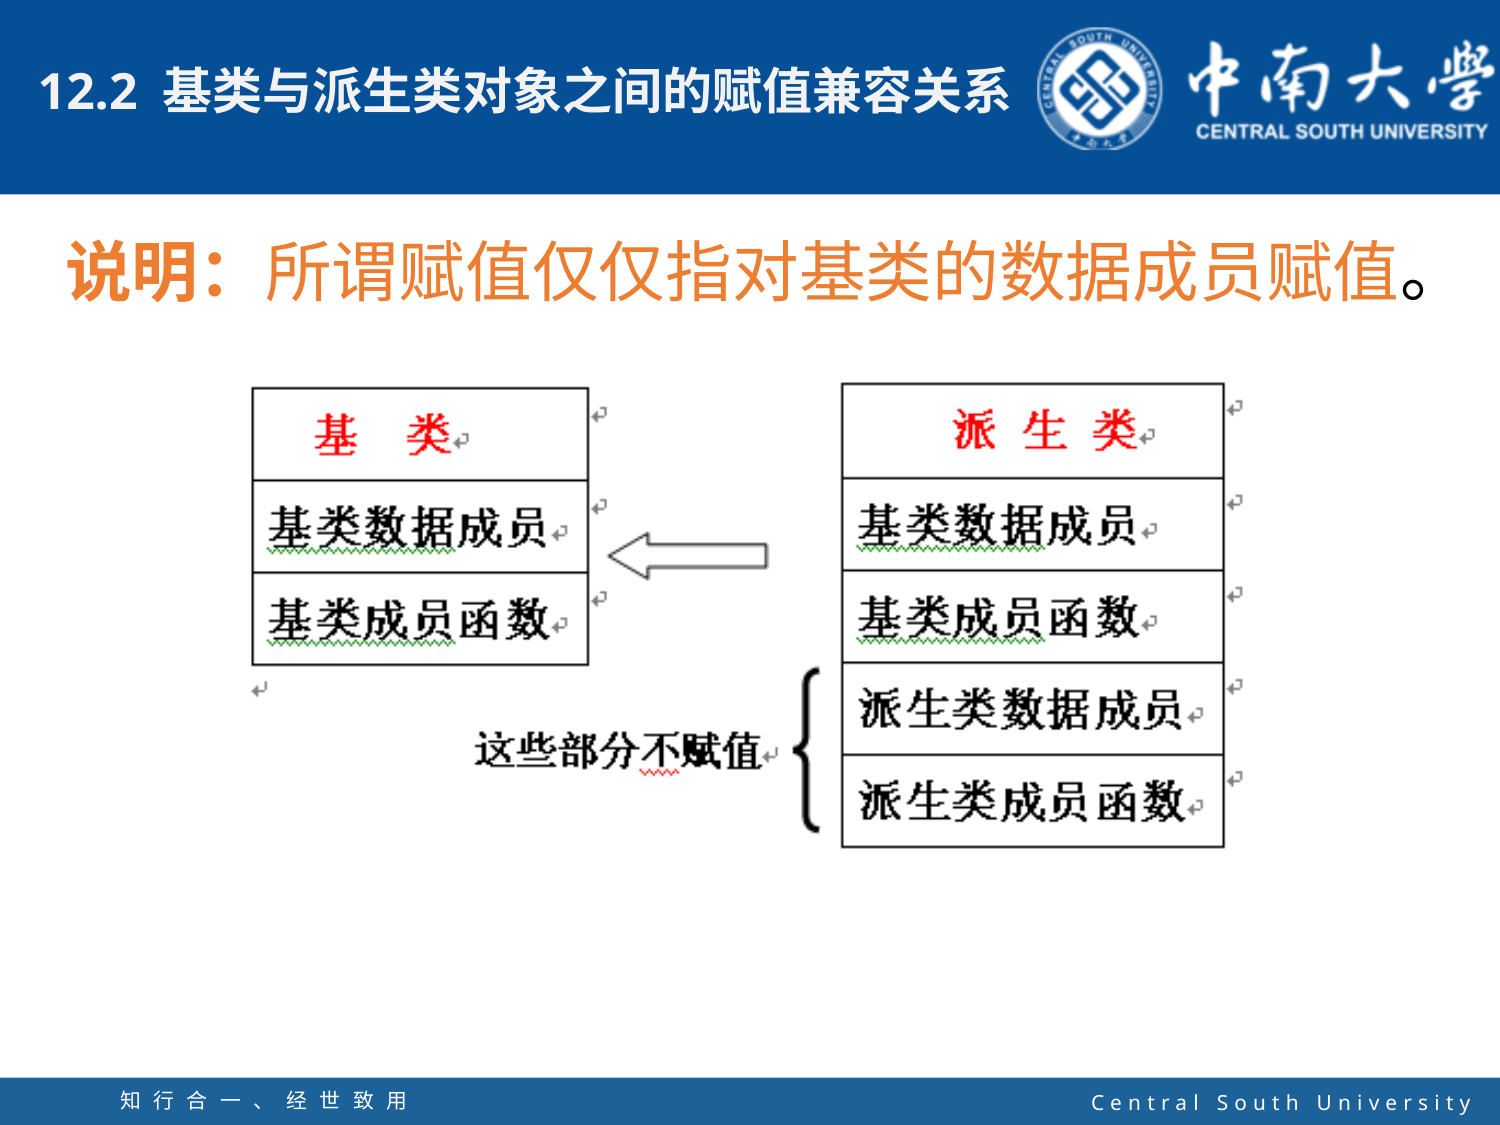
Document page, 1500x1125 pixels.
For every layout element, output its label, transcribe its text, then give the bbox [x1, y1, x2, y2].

text_box Central South University [1076, 1082, 1486, 1123]
text_box 说明：所谓赋值仅仅指对基类的数据成员赋值。 [49, 231, 1483, 990]
picture [239, 368, 1256, 875]
text_box 知行合一、经世致用 [105, 1080, 423, 1120]
picture [1030, 25, 1500, 155]
text_box [0, 1077, 1500, 1125]
